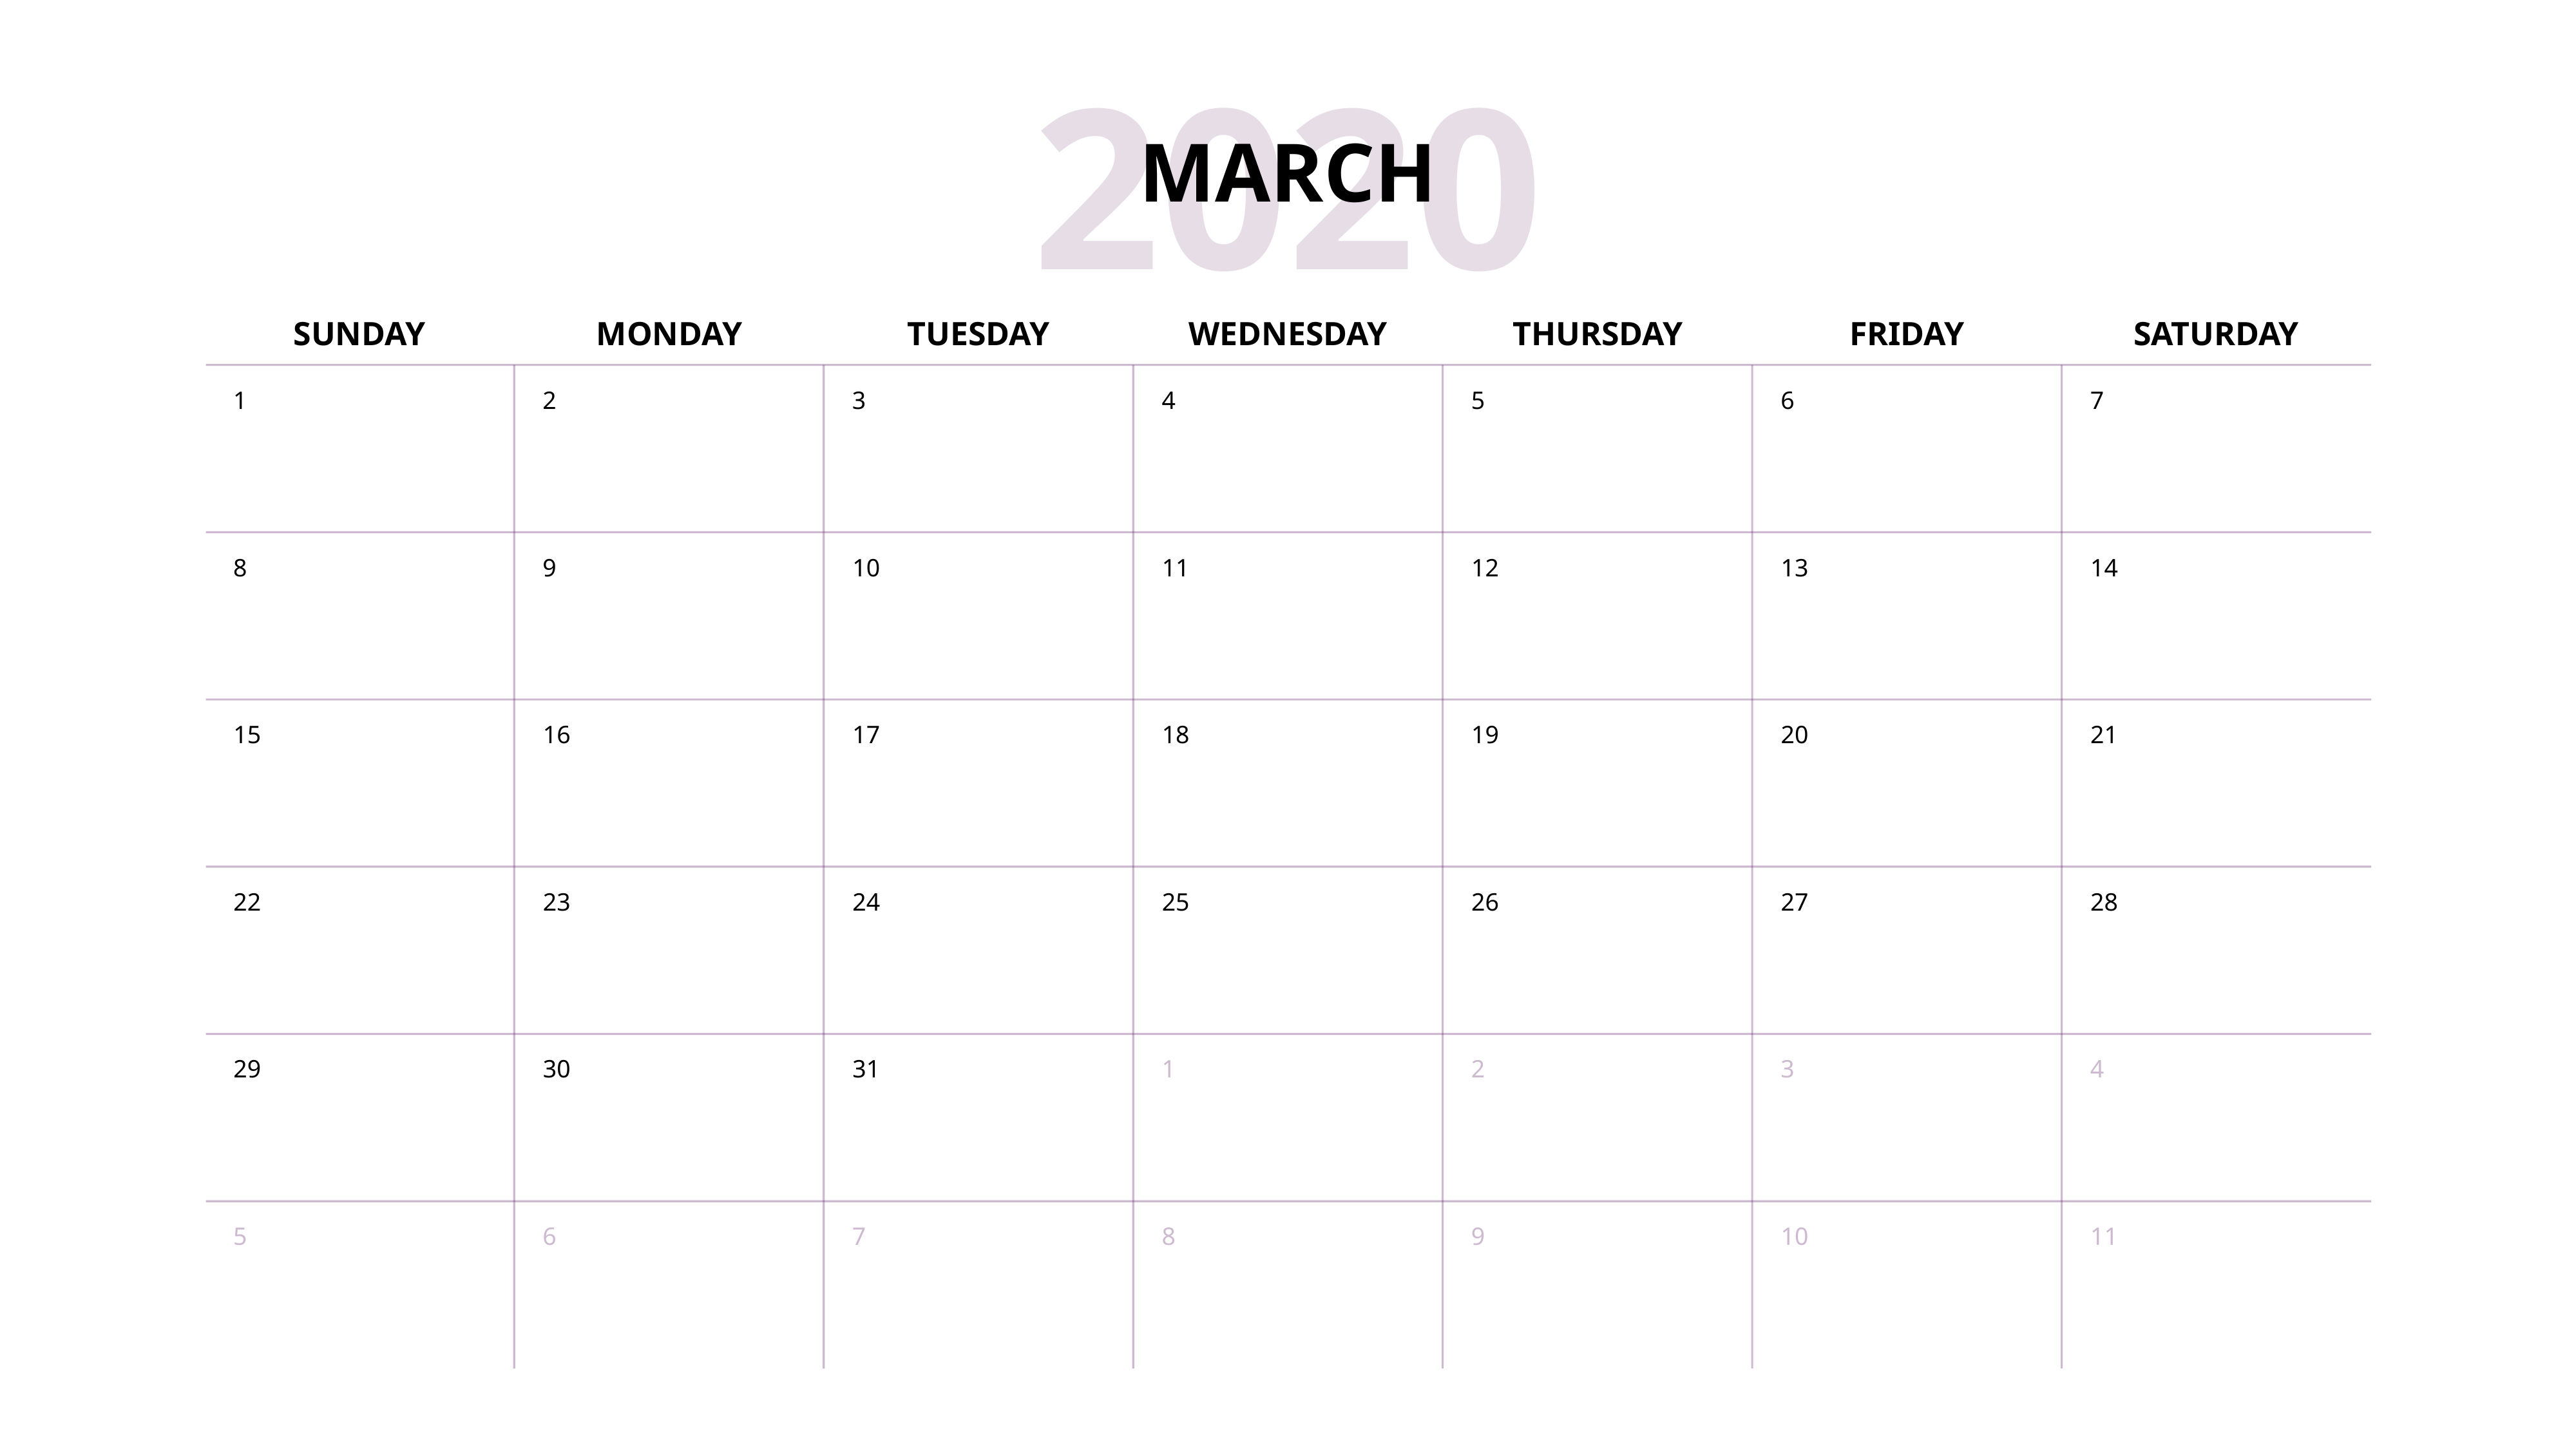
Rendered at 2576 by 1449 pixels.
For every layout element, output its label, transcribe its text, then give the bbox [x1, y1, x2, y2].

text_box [843, 1048, 890, 1088]
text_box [2081, 380, 2114, 419]
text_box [1771, 882, 1818, 921]
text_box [2081, 547, 2128, 587]
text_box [224, 1048, 271, 1088]
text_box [224, 1216, 257, 1255]
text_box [1152, 1216, 1185, 1255]
text_box 2020 [1024, 41, 1552, 319]
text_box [2081, 1048, 2114, 1088]
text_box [533, 547, 566, 587]
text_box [2124, 308, 2309, 357]
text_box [1462, 1216, 1495, 1255]
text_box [533, 714, 580, 753]
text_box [224, 547, 257, 587]
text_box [1152, 380, 1185, 419]
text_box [1179, 308, 1397, 357]
text_box SUNDAY [283, 308, 435, 357]
text_box MARCH [1129, 117, 1447, 223]
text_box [1503, 308, 1693, 357]
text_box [1462, 380, 1495, 419]
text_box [843, 714, 890, 753]
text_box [533, 1216, 566, 1255]
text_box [1462, 882, 1509, 921]
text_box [224, 882, 271, 921]
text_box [224, 380, 257, 419]
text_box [2081, 714, 2128, 753]
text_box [1462, 714, 1509, 753]
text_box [533, 380, 566, 419]
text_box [224, 714, 271, 753]
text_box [1152, 1048, 1185, 1088]
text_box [2081, 1216, 2128, 1255]
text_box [843, 1216, 876, 1255]
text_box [843, 547, 890, 587]
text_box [1771, 380, 1804, 419]
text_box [2081, 882, 2128, 921]
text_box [1771, 1216, 1818, 1255]
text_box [843, 882, 890, 921]
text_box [1840, 308, 1974, 357]
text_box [533, 882, 580, 921]
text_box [1462, 547, 1509, 587]
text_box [533, 1048, 580, 1088]
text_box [1771, 1048, 1804, 1088]
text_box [1462, 1048, 1495, 1088]
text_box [1771, 547, 1818, 587]
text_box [1152, 714, 1199, 753]
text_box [1771, 714, 1818, 753]
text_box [843, 380, 876, 419]
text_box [897, 308, 1060, 357]
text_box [586, 308, 752, 357]
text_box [1152, 882, 1199, 921]
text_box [1152, 547, 1199, 587]
